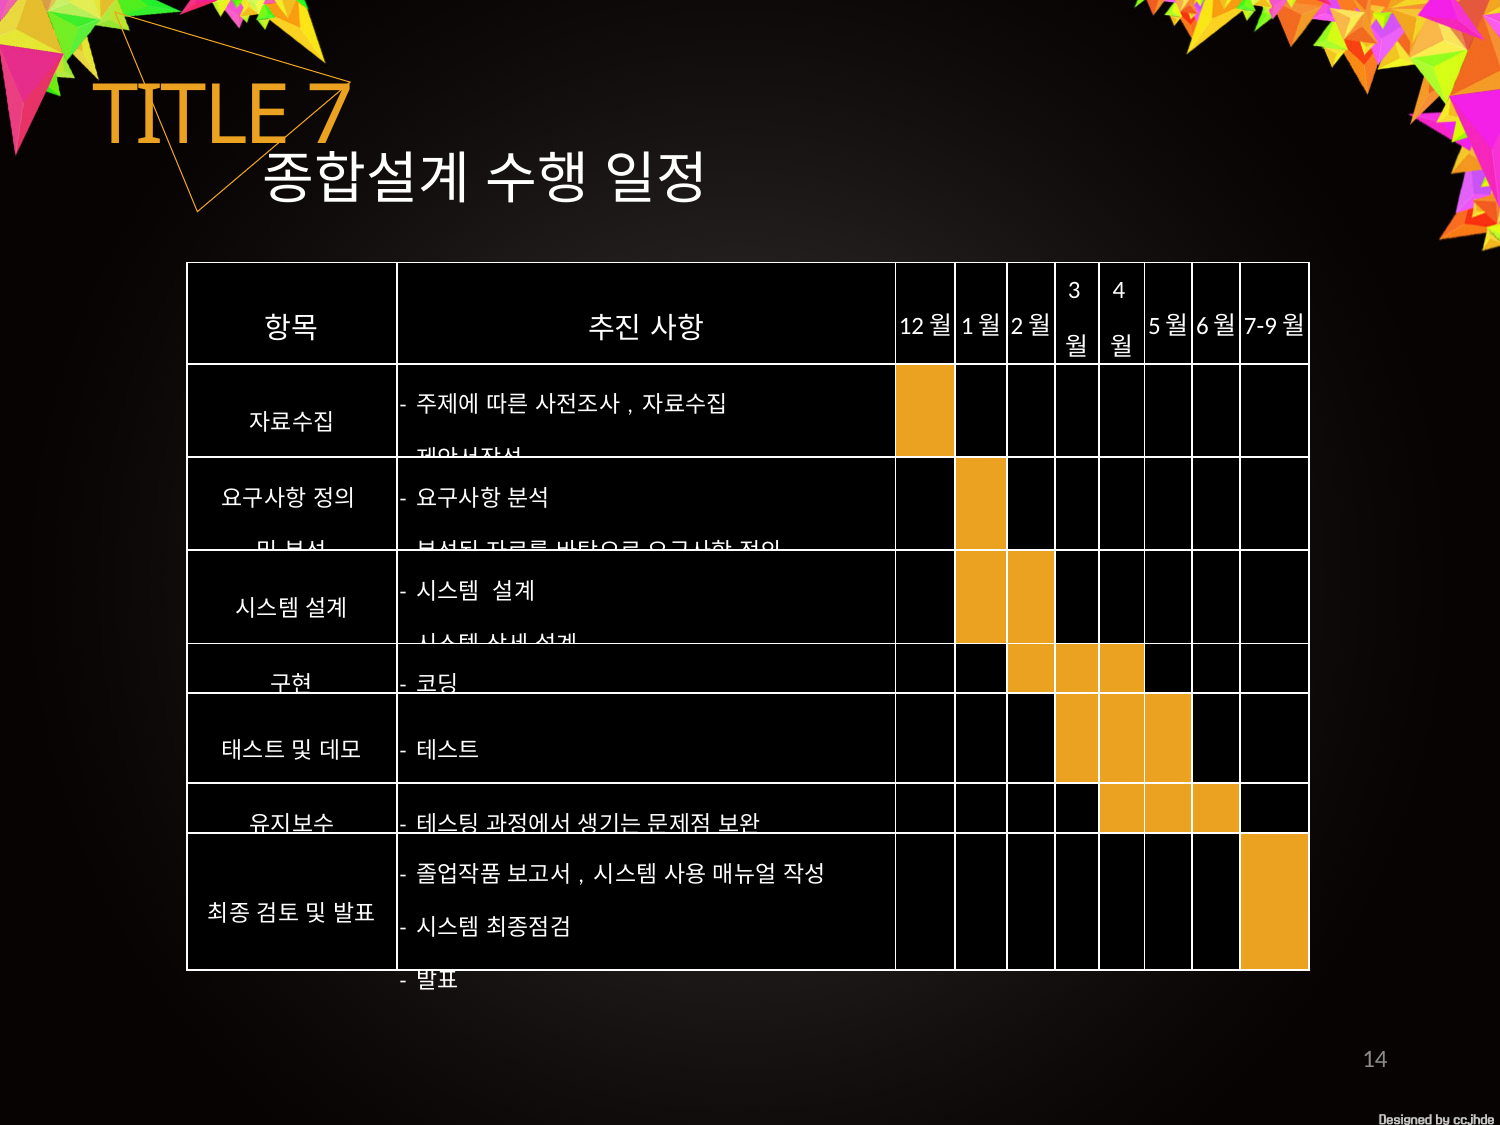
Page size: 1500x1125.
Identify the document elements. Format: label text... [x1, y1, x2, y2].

text_box TITLE 7 [78, 52, 369, 168]
table_cell [1145, 551, 1191, 643]
table_header 7-9월 [1241, 263, 1308, 363]
table_cell 유지보수 [188, 784, 396, 832]
table_cell - 주제에 따른 사전조사, 자료수집 - 제안서작성 [398, 365, 895, 456]
text_box 종합설계 수행 일정 [248, 134, 724, 217]
table_header 12월 [896, 263, 954, 363]
table_cell [1008, 784, 1054, 832]
table_cell [1056, 834, 1098, 969]
table_cell [896, 458, 954, 549]
table_header 추진 사항 [398, 263, 895, 363]
table_cell [956, 551, 1006, 643]
table_cell [1008, 834, 1054, 969]
table_cell [1193, 784, 1239, 832]
table_cell [1241, 834, 1308, 969]
table_cell [1056, 551, 1098, 643]
table_cell 최종 검토 및 발표 [188, 834, 396, 969]
slide_number 14 [1065, 1027, 1403, 1088]
table_cell [1241, 458, 1308, 549]
table_cell [1193, 694, 1239, 782]
table_cell [1193, 644, 1239, 692]
table_cell [1241, 644, 1308, 692]
table_cell - 테스팅 과정에서 생기는 문제점 보완 [398, 784, 895, 832]
table_cell [956, 365, 1006, 456]
table_cell [896, 644, 954, 692]
table_cell [956, 834, 1006, 969]
table_header 5월 [1145, 263, 1191, 363]
table_cell [1100, 644, 1144, 692]
table_cell - 코딩 [398, 644, 895, 692]
table_cell [1100, 365, 1144, 456]
table_cell [1008, 551, 1054, 643]
table_header 6월 [1193, 263, 1239, 363]
table_cell - 테스트 [398, 694, 895, 782]
table_cell [896, 784, 954, 832]
table_cell [896, 551, 954, 643]
table_cell [1241, 694, 1308, 782]
table_cell [1056, 694, 1098, 782]
table_cell [956, 784, 1006, 832]
table_cell [1100, 694, 1144, 782]
table_cell [956, 458, 1006, 549]
table_cell [1193, 551, 1239, 643]
table_cell [896, 834, 954, 969]
table_cell [1100, 458, 1144, 549]
table_cell [1145, 644, 1191, 692]
picture [0, 0, 1500, 1125]
text_box [178, 168, 248, 214]
table_header 항목 [188, 263, 396, 363]
table_cell [1241, 784, 1308, 832]
table_cell [1100, 784, 1144, 832]
table_cell [1145, 458, 1191, 549]
table_cell [1193, 834, 1239, 969]
table_cell [1145, 784, 1191, 832]
table_header 3월 [1056, 263, 1098, 363]
table_cell [1100, 551, 1144, 643]
table_cell [1193, 365, 1239, 456]
table_cell - 시스템 설계 - 시스템 상세 설계 [398, 551, 895, 643]
table_cell [1056, 458, 1098, 549]
table_cell - 요구사항 분석 - 분석된 자료를 바탕으로 요구사항 정의 [398, 458, 895, 549]
table_header 1월 [956, 263, 1006, 363]
table_cell [1193, 458, 1239, 549]
table_cell 태스트 및 데모 [188, 694, 396, 782]
table_cell 요구사항 정의 및 분석 [188, 458, 396, 549]
table_cell [1145, 834, 1191, 969]
table_cell [1056, 784, 1098, 832]
table_cell [896, 694, 954, 782]
table_header 4월 [1100, 263, 1144, 363]
table_cell [1056, 644, 1098, 692]
table_cell [1008, 458, 1054, 549]
table_cell [896, 365, 954, 456]
table_cell - 졸업작품 보고서, 시스템 사용 매뉴얼 작성 - 시스템 최종점검 - 발표 [398, 834, 895, 969]
table_cell [1241, 551, 1308, 643]
table_cell [1100, 834, 1144, 969]
table_cell [1241, 365, 1308, 456]
table_cell [956, 644, 1006, 692]
table_cell [1145, 694, 1191, 782]
table_cell [1008, 694, 1054, 782]
table_cell 자료수집 [188, 365, 396, 456]
table_cell [1145, 365, 1191, 456]
table_cell [1008, 644, 1054, 692]
text_box [113, 10, 253, 52]
table_cell 시스템 설계 [188, 551, 396, 643]
table_cell [1008, 365, 1054, 456]
table_cell [956, 694, 1006, 782]
table_cell 구현 [188, 644, 396, 692]
table_header 2월 [1008, 263, 1054, 363]
table_cell [1056, 365, 1098, 456]
